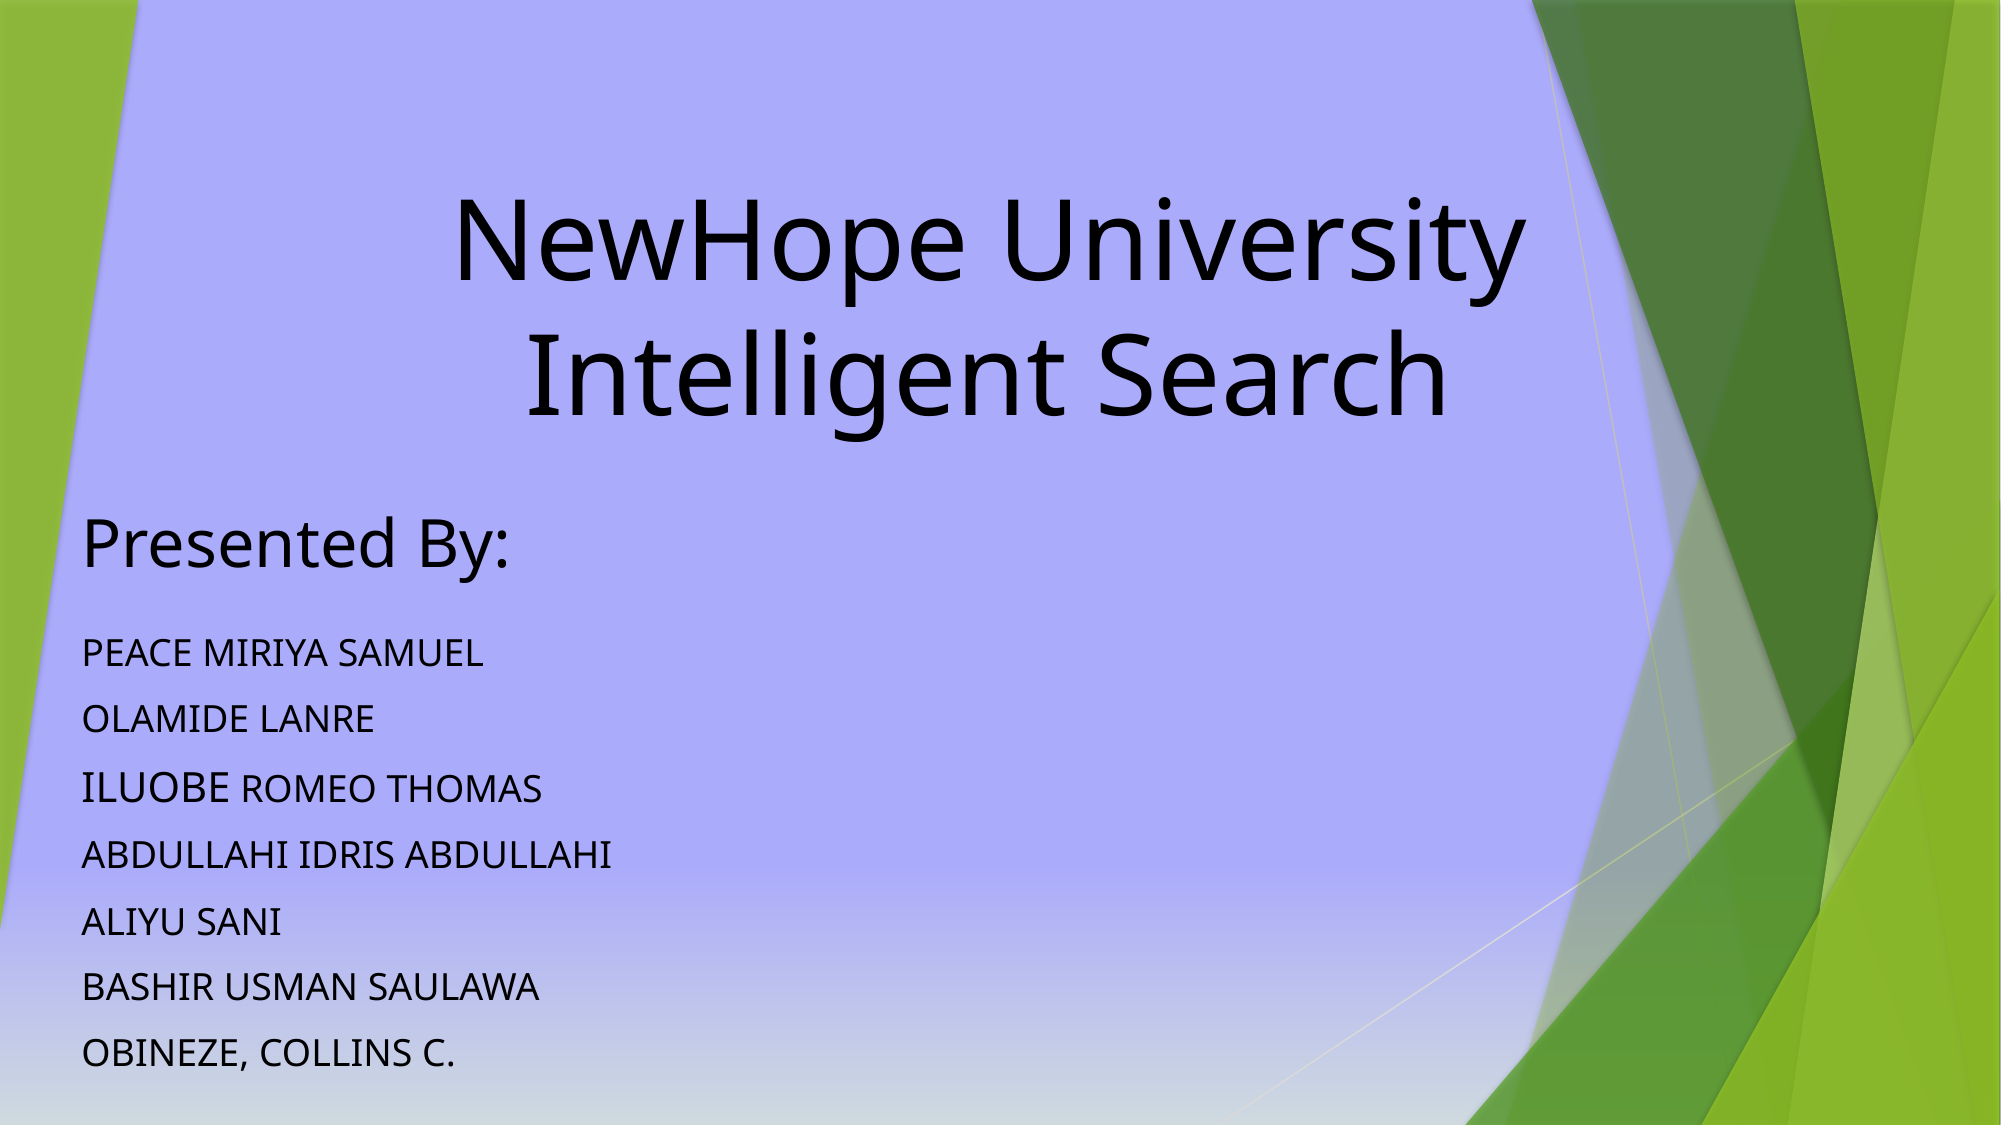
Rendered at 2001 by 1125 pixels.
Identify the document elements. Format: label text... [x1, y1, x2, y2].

text_box Presented By: [66, 493, 730, 589]
title NewHope University Intelligent Search [219, 122, 1759, 446]
subtitle PEACE MIRIYA SAMUEL OLAMIDE LANRE ILUOBE ROMEO THOMAS ABDULLAHI IDRIS ABDULLAHI ALIYU SANI BASHIR USMAN SAULAWA OBINEZE, COLLINS C. [66, 621, 802, 1104]
